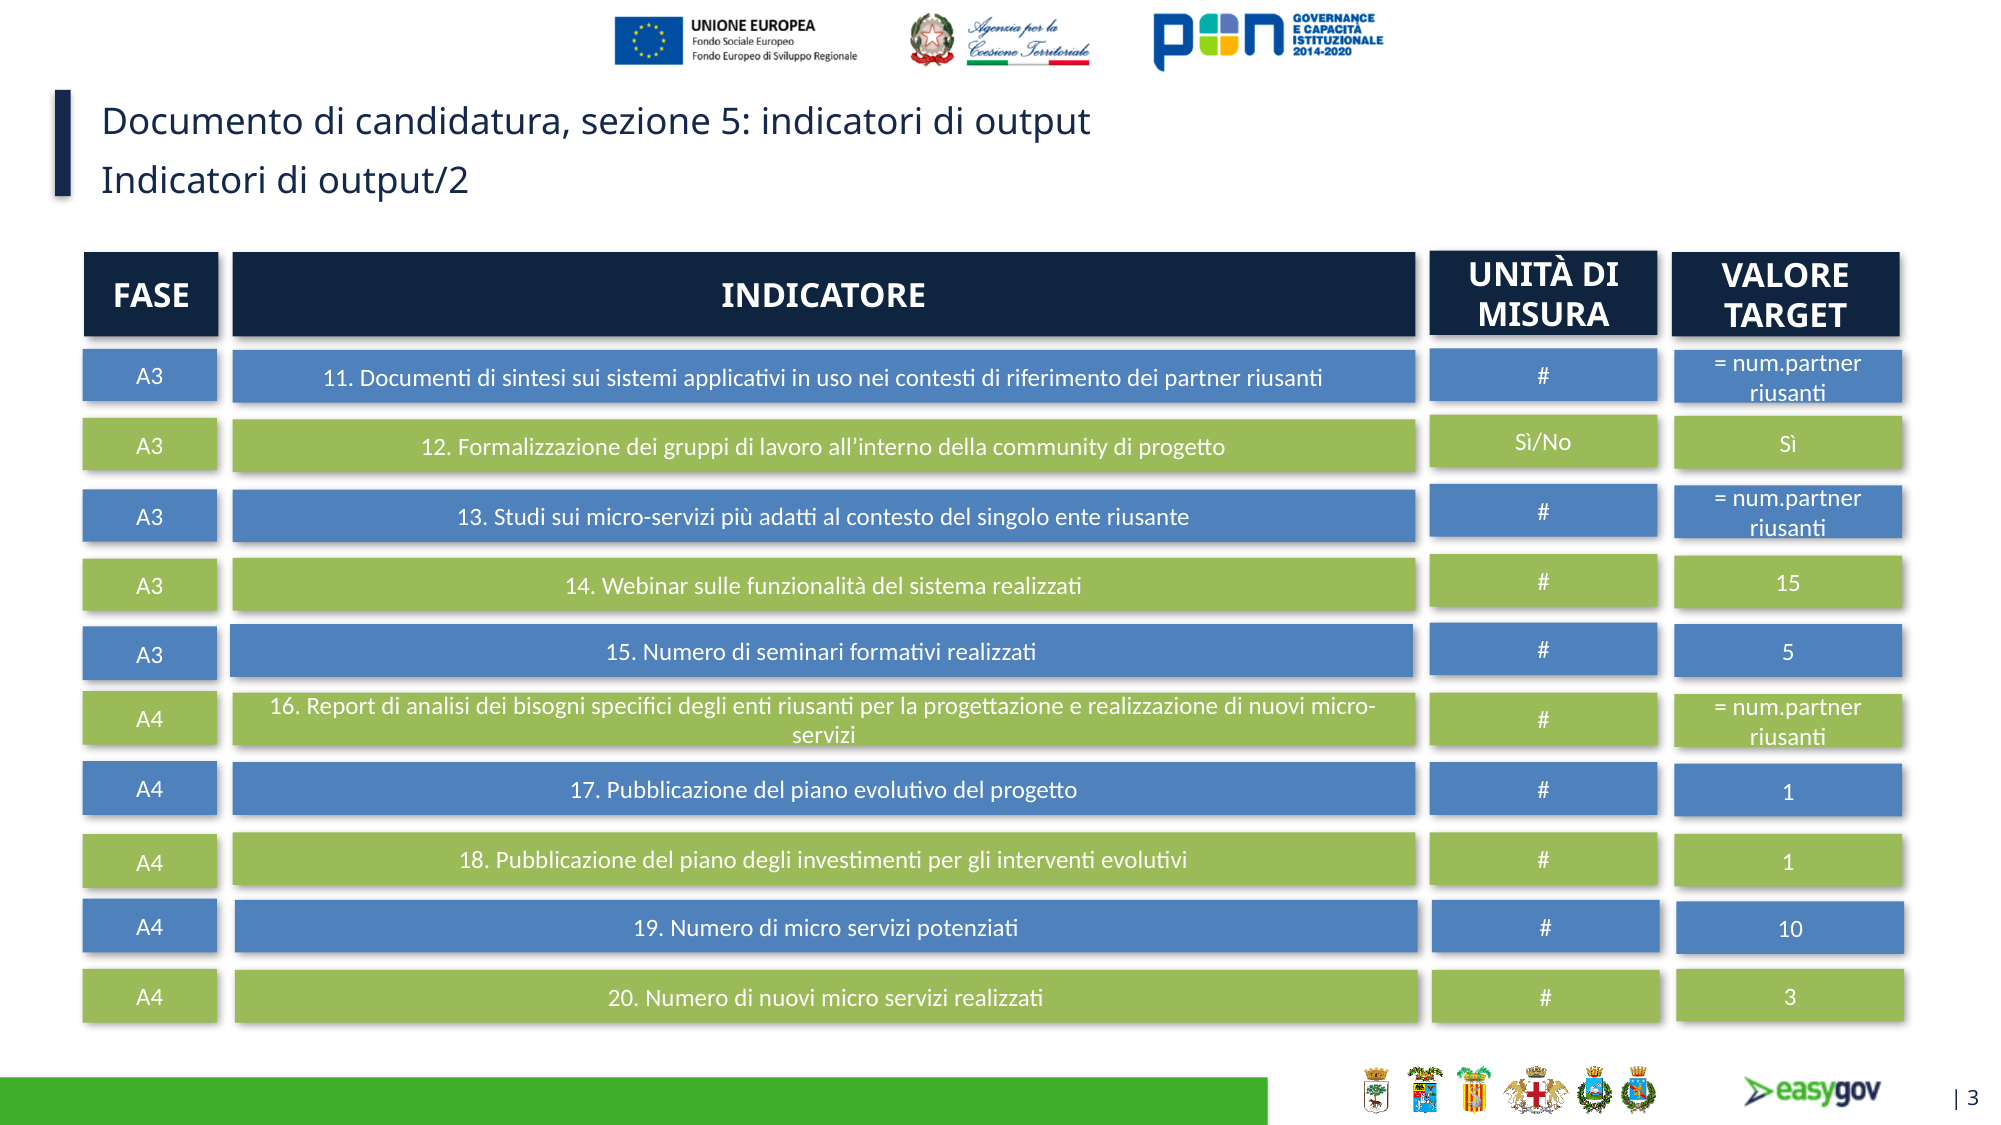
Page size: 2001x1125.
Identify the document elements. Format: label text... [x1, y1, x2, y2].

text_box # [1428, 760, 1659, 817]
text_box = num.partner riusanti [1672, 483, 1904, 540]
text_box # [1428, 691, 1659, 747]
text_box A4 [81, 689, 219, 747]
text_box # [1428, 482, 1659, 539]
text_box = num.partner riusanti [1672, 692, 1904, 749]
text_box UNITÀ DI MISURA [1428, 249, 1659, 337]
text_box 12. Formalizzazione dei gruppi di lavoro all’interno della community di progetto [231, 417, 1417, 474]
text_box A3 [81, 416, 219, 472]
text_box Sì [1672, 414, 1904, 471]
text_box A3 [81, 347, 219, 403]
text_box 19. Numero di micro servizi potenziati [233, 898, 1420, 955]
text_box A3 [81, 624, 219, 682]
text_box 13. Studi sui micro-servizi più adatti al contesto del singolo ente riusante [231, 487, 1417, 544]
text_box 15 [1672, 553, 1904, 610]
picture [1407, 1066, 1443, 1114]
picture [1352, 1066, 1400, 1114]
text_box A3 [81, 556, 219, 613]
text_box A4 [81, 967, 219, 1025]
text_box Sì/No [1428, 412, 1659, 469]
text_box 11. Documenti di sintesi sui sistemi applicativi in uso nei contesti di riferimento dei partner riusanti [231, 348, 1417, 405]
text_box A4 [81, 897, 219, 955]
text_box FASE [82, 250, 220, 338]
picture [1740, 1066, 1886, 1112]
text_box # [1430, 898, 1662, 955]
text_box # [1428, 830, 1659, 887]
text_box INDICATORE [231, 250, 1417, 338]
text_box 3 [1674, 967, 1906, 1024]
text_box 1 [1672, 832, 1904, 889]
text_box VALORE TARGET [1670, 250, 1902, 338]
text_box # [1430, 968, 1662, 1025]
text_box 1 [1672, 762, 1904, 818]
picture [1577, 1066, 1612, 1114]
text_box A4 [81, 759, 219, 817]
text_box 20. Numero di nuovi micro servizi realizzati [233, 968, 1420, 1025]
text_box Indicatori di output/2 [86, 148, 1886, 208]
text_box 5 [1672, 622, 1904, 679]
text_box A3 [81, 487, 219, 544]
text_box # [1428, 346, 1659, 403]
title Documento di candidatura, sezione 5: indicatori di output [86, 90, 1886, 148]
text_box 14. Webinar sulle funzionalità del sistema realizzati [231, 556, 1417, 613]
text_box 18. Pubblicazione del piano degli investimenti per gli interventi evolutivi [231, 830, 1417, 887]
picture [1450, 1066, 1498, 1114]
picture [603, 5, 1397, 76]
text_box 16. Report di analisi dei bisogni specifici degli enti riusanti per la progettazione e realizzazione di nuovi micro-servizi [231, 691, 1417, 747]
text_box A4 [81, 832, 219, 890]
text_box = num.partner riusanti [1672, 348, 1904, 405]
text_box 17. Pubblicazione del piano evolutivo del progetto [231, 760, 1417, 817]
text_box 15. Numero di seminari formativi realizzati [228, 622, 1415, 679]
picture [1621, 1066, 1656, 1114]
text_box # [1428, 552, 1659, 609]
text_box 10 [1674, 899, 1906, 956]
picture [1502, 1066, 1570, 1114]
text_box # [1428, 620, 1659, 677]
